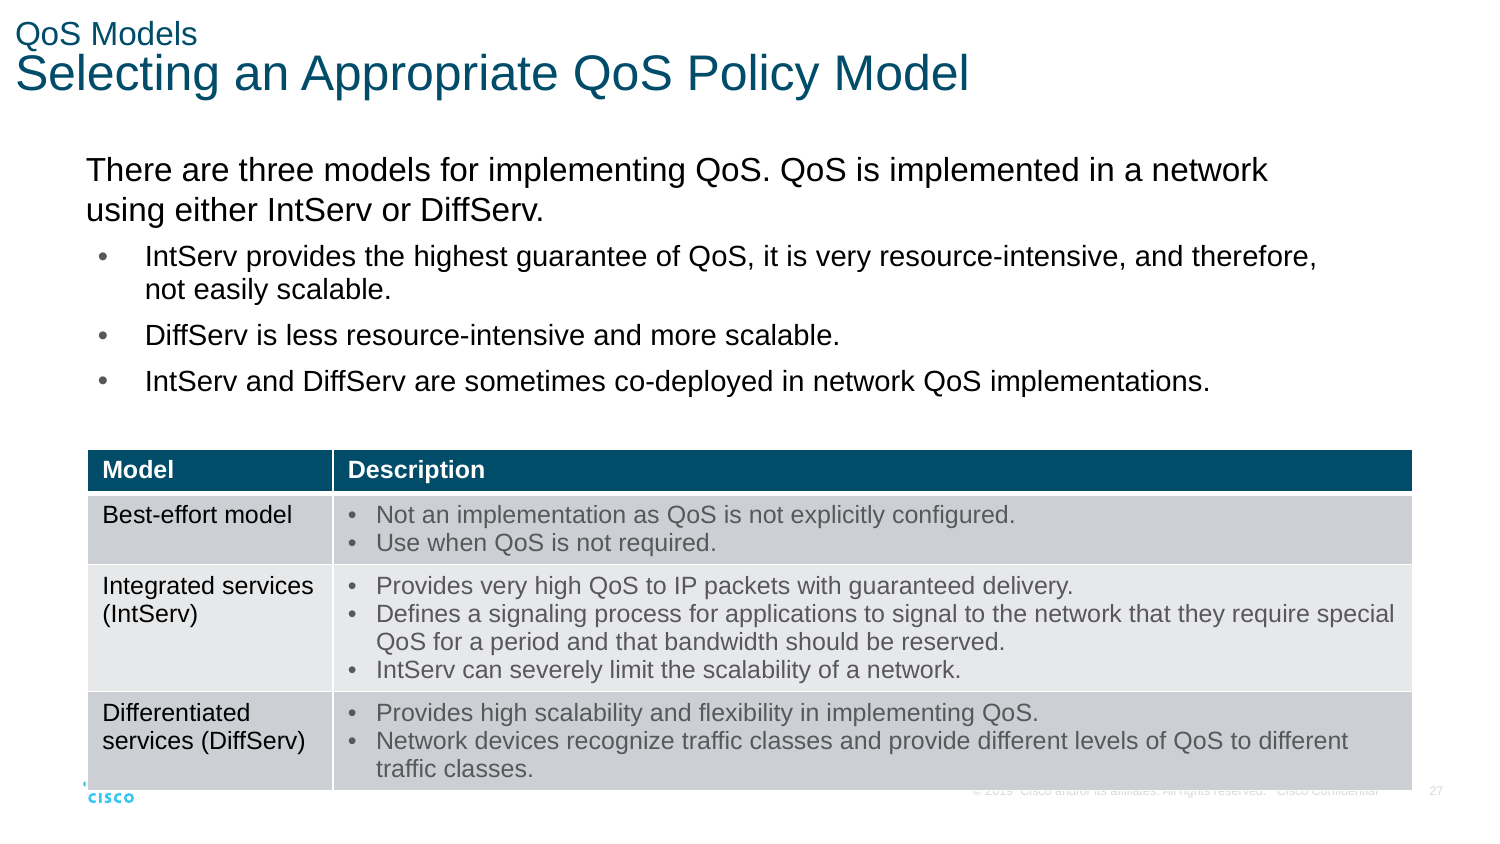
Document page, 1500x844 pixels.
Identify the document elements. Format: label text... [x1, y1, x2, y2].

table_cell Differentiated services (DiffServ) [88, 692, 332, 790]
table_cell Not an implementation as QoS is not explicitly configured. Use when QoS is not required. [334, 496, 1412, 564]
title QoS Models Selecting an Appropriate QoS Policy Model [0, 0, 1369, 121]
table_cell Provides very high QoS to IP packets with guaranteed delivery. Defines a signaling process for applications to signal to the network that they require special QoS for a period and that bandwidth should be reserved. IntServ can severely limit the scalability of a network. [334, 565, 1412, 691]
list There are three models for implementing QoS. QoS is implemented in a network using either IntServ or DiffServ. IntServ provides the highest guarantee of QoS, it is very resource-intensive, and therefore, not easily scalable. DiffServ is less resource-intensive and more scalable. IntServ and DiffServ are sometimes co-deployed in network QoS implementations. [70, 140, 1369, 407]
table_header Description [334, 450, 1412, 491]
table_cell Best-effort model [88, 496, 332, 564]
table_cell Provides high scalability and flexibility in implementing QoS. Network devices recognize traffic classes and provide different levels of QoS to different traffic classes. [334, 692, 1412, 790]
table_cell Integrated services (IntServ) [88, 565, 332, 691]
table_header Model [88, 450, 332, 491]
